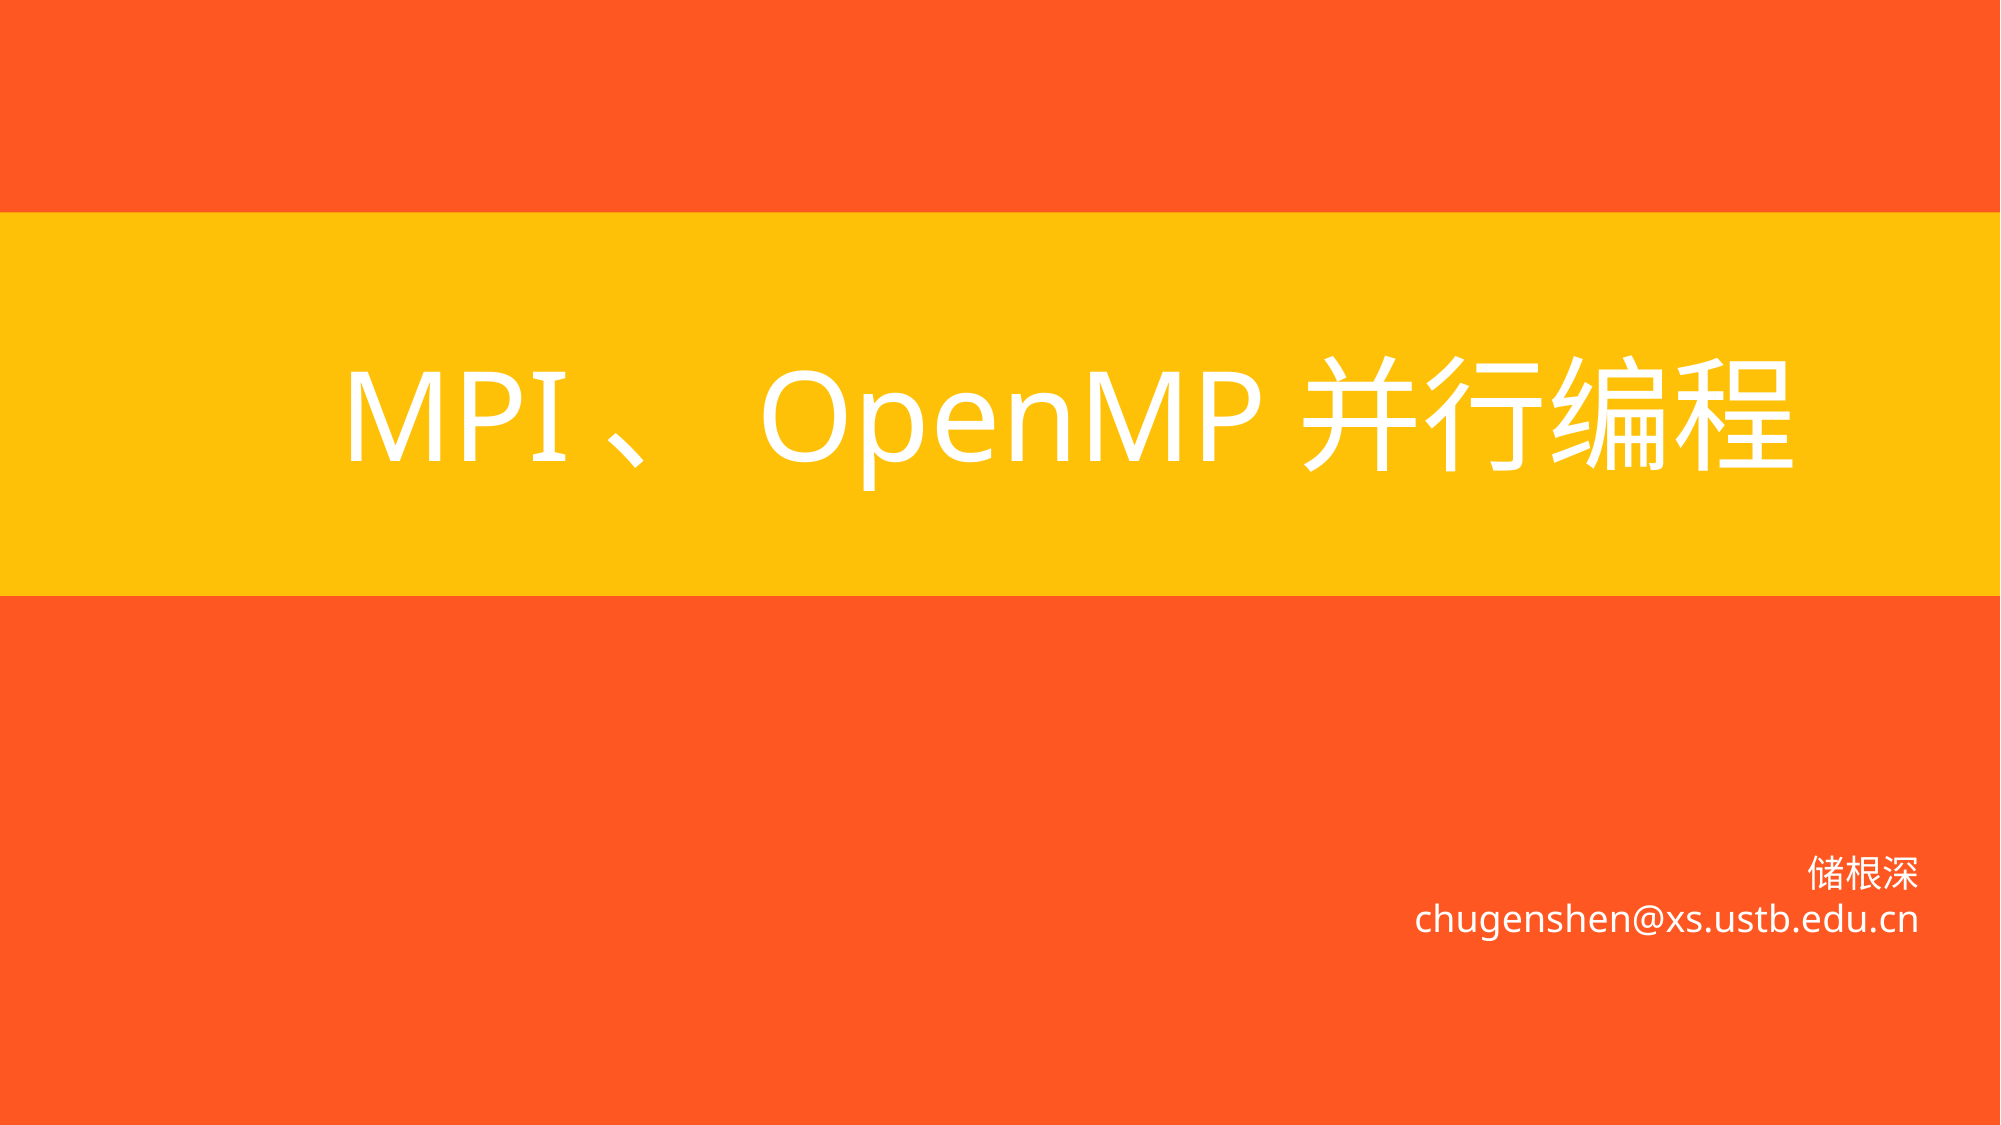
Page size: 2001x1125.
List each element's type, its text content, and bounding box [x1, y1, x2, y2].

text_box [0, 211, 2000, 597]
text_box 储根深 chugenshen@xs.ustb.edu.cn [1342, 842, 1935, 948]
title MPI、OpenMP并行编程 [221, 312, 1916, 496]
